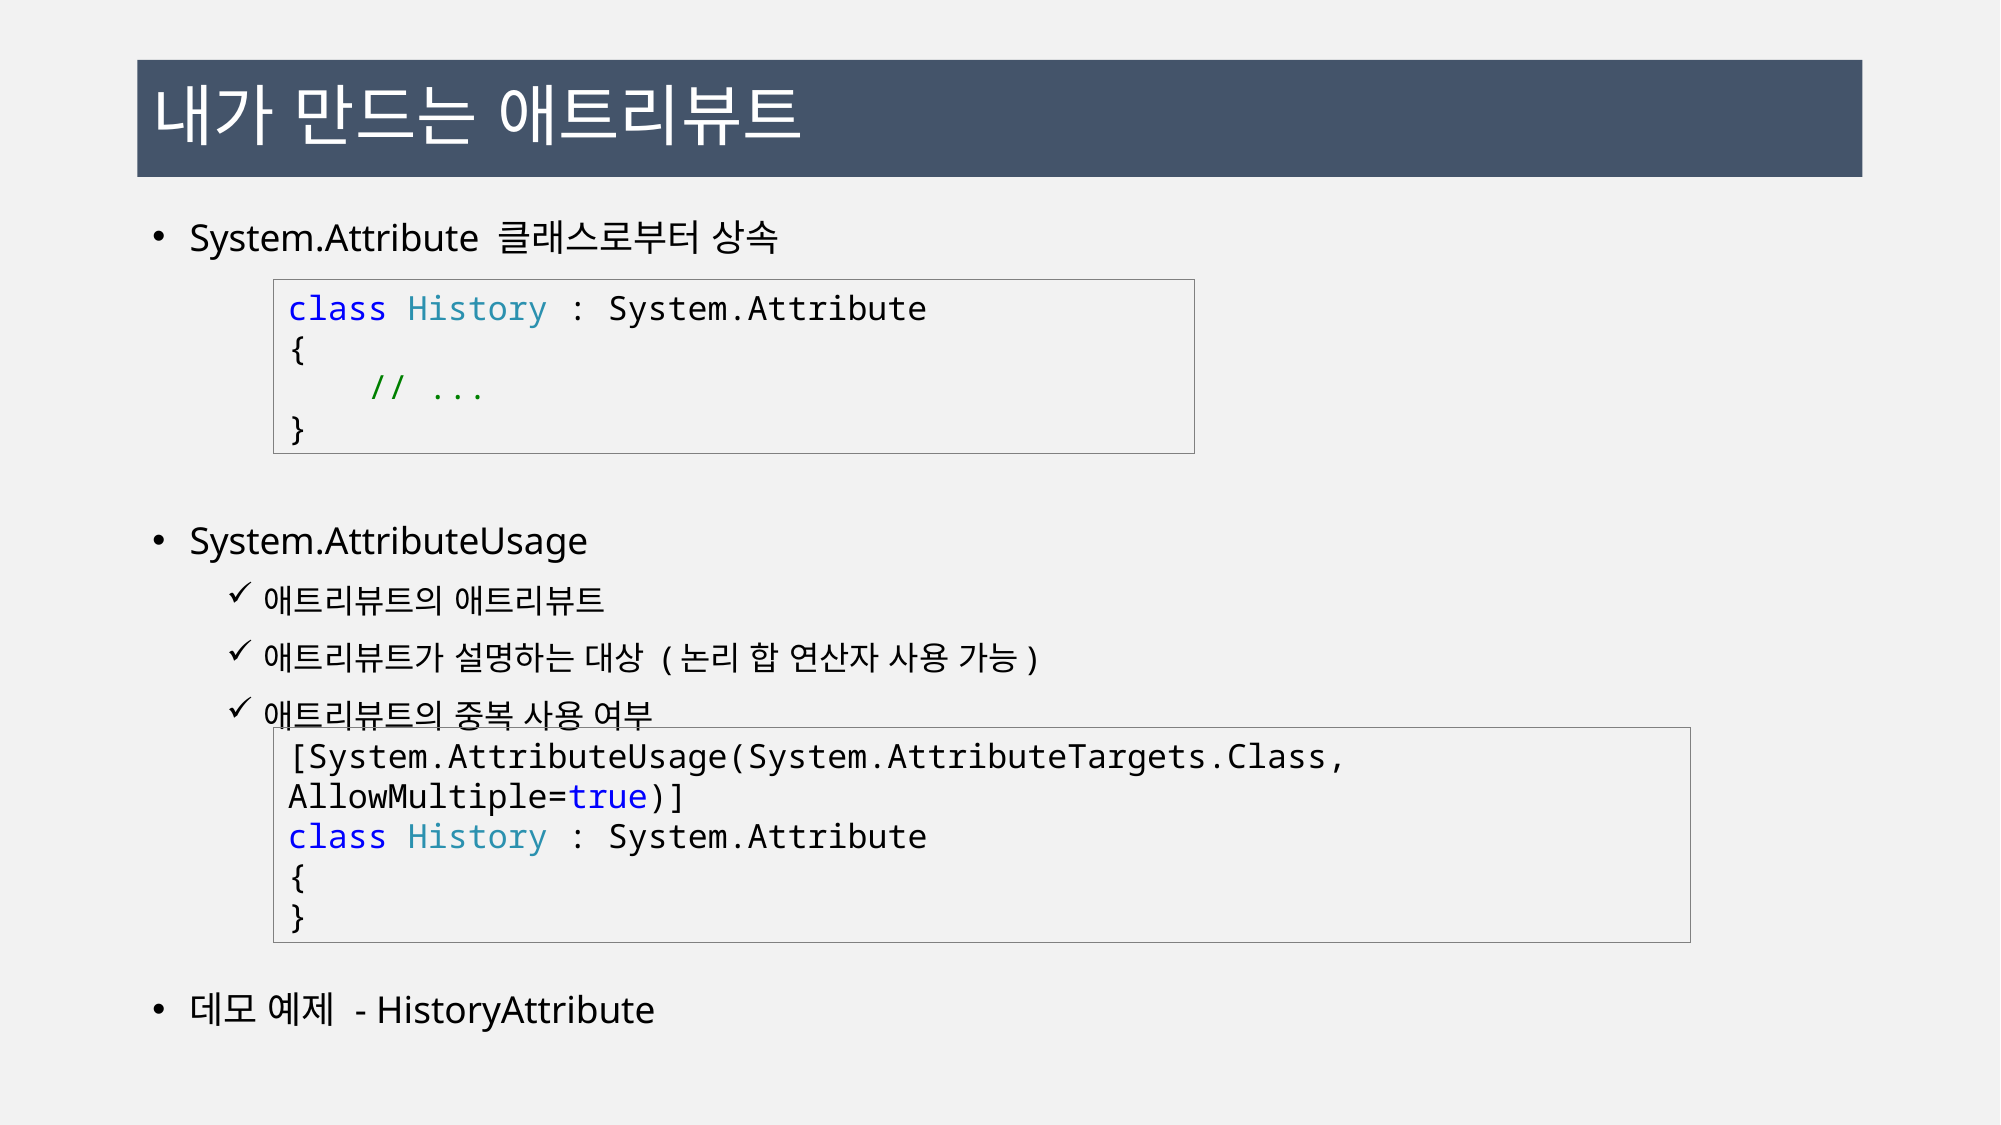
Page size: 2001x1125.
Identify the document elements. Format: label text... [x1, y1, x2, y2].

title 내가 만드는 애트리뷰트 [137, 59, 1863, 177]
text_box class History : System.Attribute { // ... } [273, 279, 1195, 454]
text_box [System.AttributeUsage(System.AttributeTargets.Class, AllowMultiple=true)] class History : System.Attribute { } [273, 727, 1691, 943]
list System.Attribute 클래스로부터 상속 System.AttributeUsage 애트리뷰트의 애트리뷰트 애트리뷰트가 설명하는 대상 (논리 합 연산자 사용 가능) 애트리뷰트의 중복 사용 여부 데모 예제 - HistoryAttribute [137, 197, 1863, 1040]
